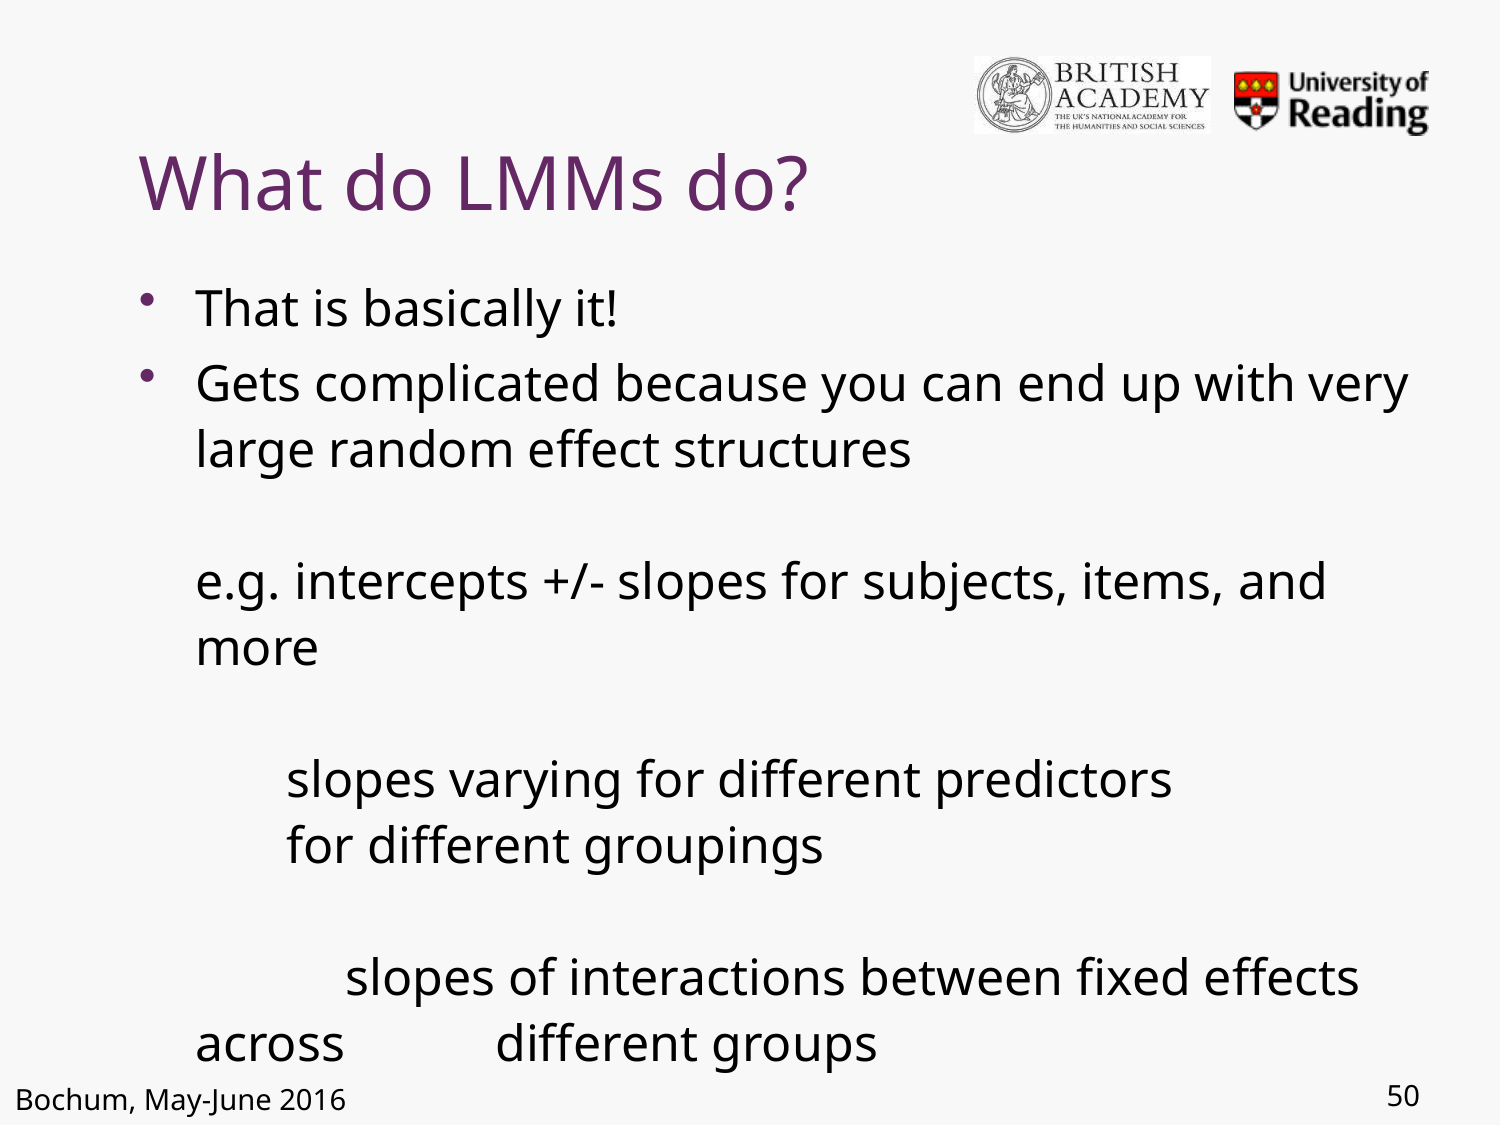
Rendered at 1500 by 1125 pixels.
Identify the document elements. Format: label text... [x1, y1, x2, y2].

title What do LMMs do? [123, 45, 1140, 233]
slide_number 50 [1324, 1069, 1436, 1125]
list That is basically it! Gets complicated because you can end up with very large random effect structures e.g. intercepts +/- slopes for subjects, items, and more slopes varying for different predictors for different groupings slopes of interactions between fixed effects across different groups [123, 262, 1425, 975]
picture [1234, 71, 1429, 136]
